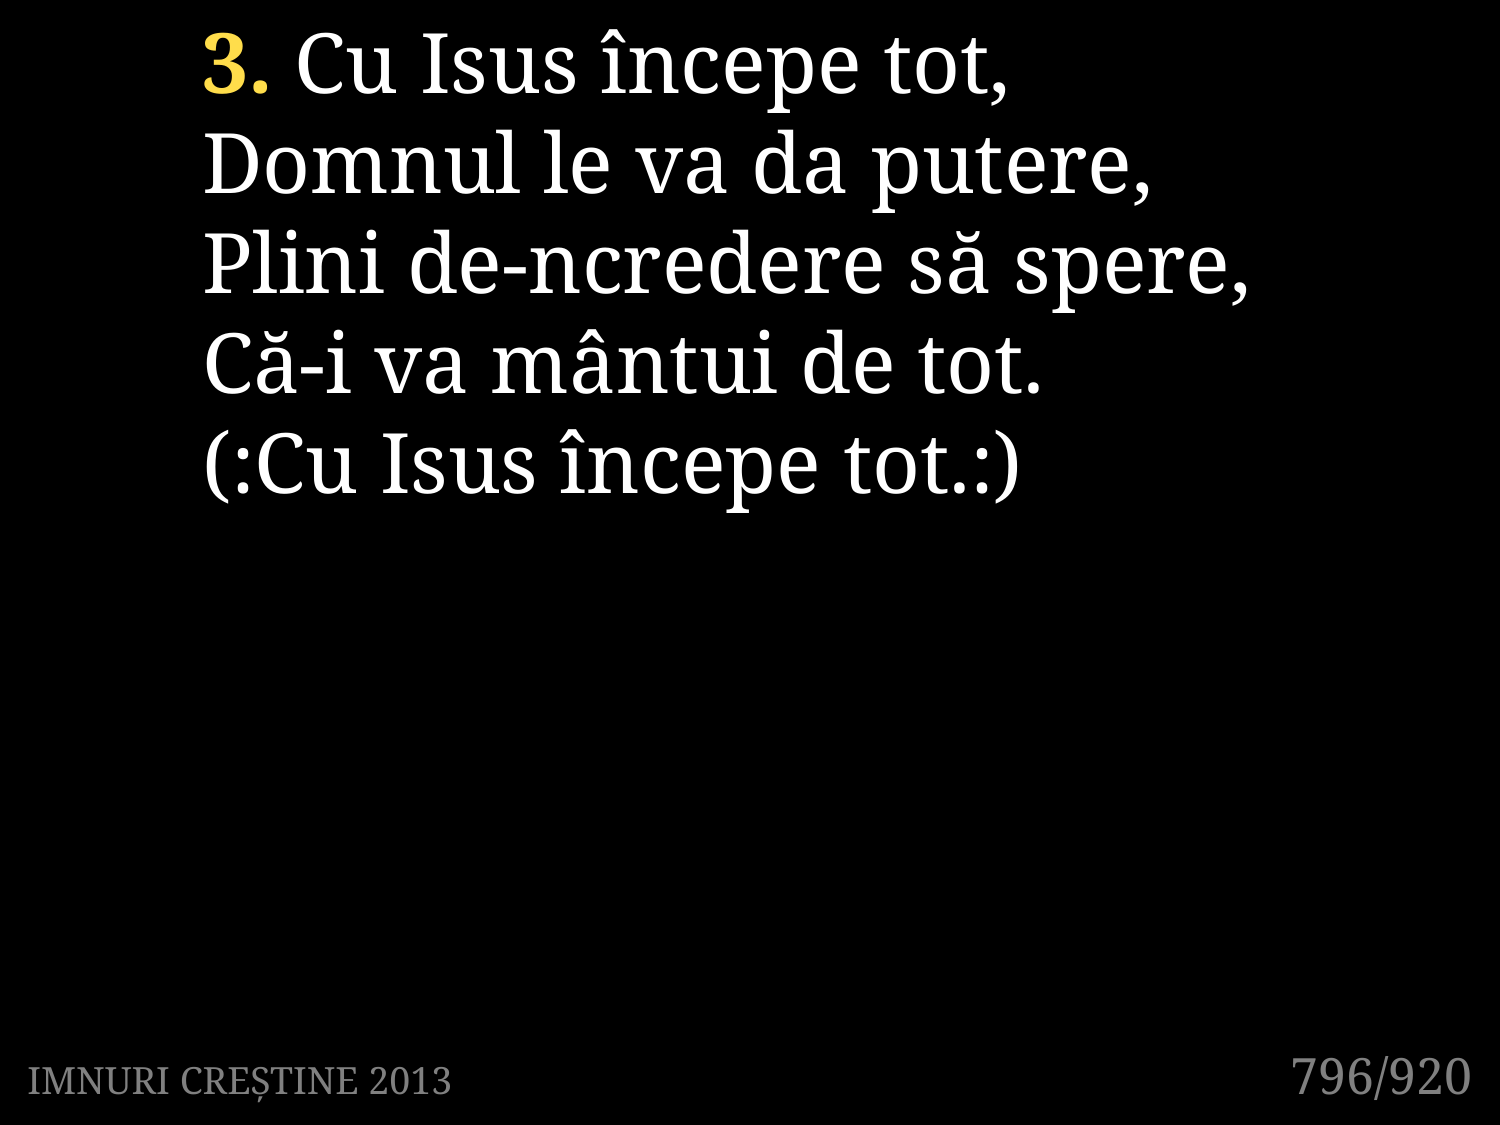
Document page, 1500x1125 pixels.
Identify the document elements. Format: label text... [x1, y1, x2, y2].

text_box 796/920 [637, 1037, 1488, 1113]
text_box IMNURI CREȘTINE 2013 [12, 1049, 637, 1110]
text_box 3. Cu Isus începe tot, Domnul le va da putere, Plini de-ncredere să spere, Că-i va mântui de tot. (:Cu Isus începe tot.:) [187, 2, 1500, 518]
